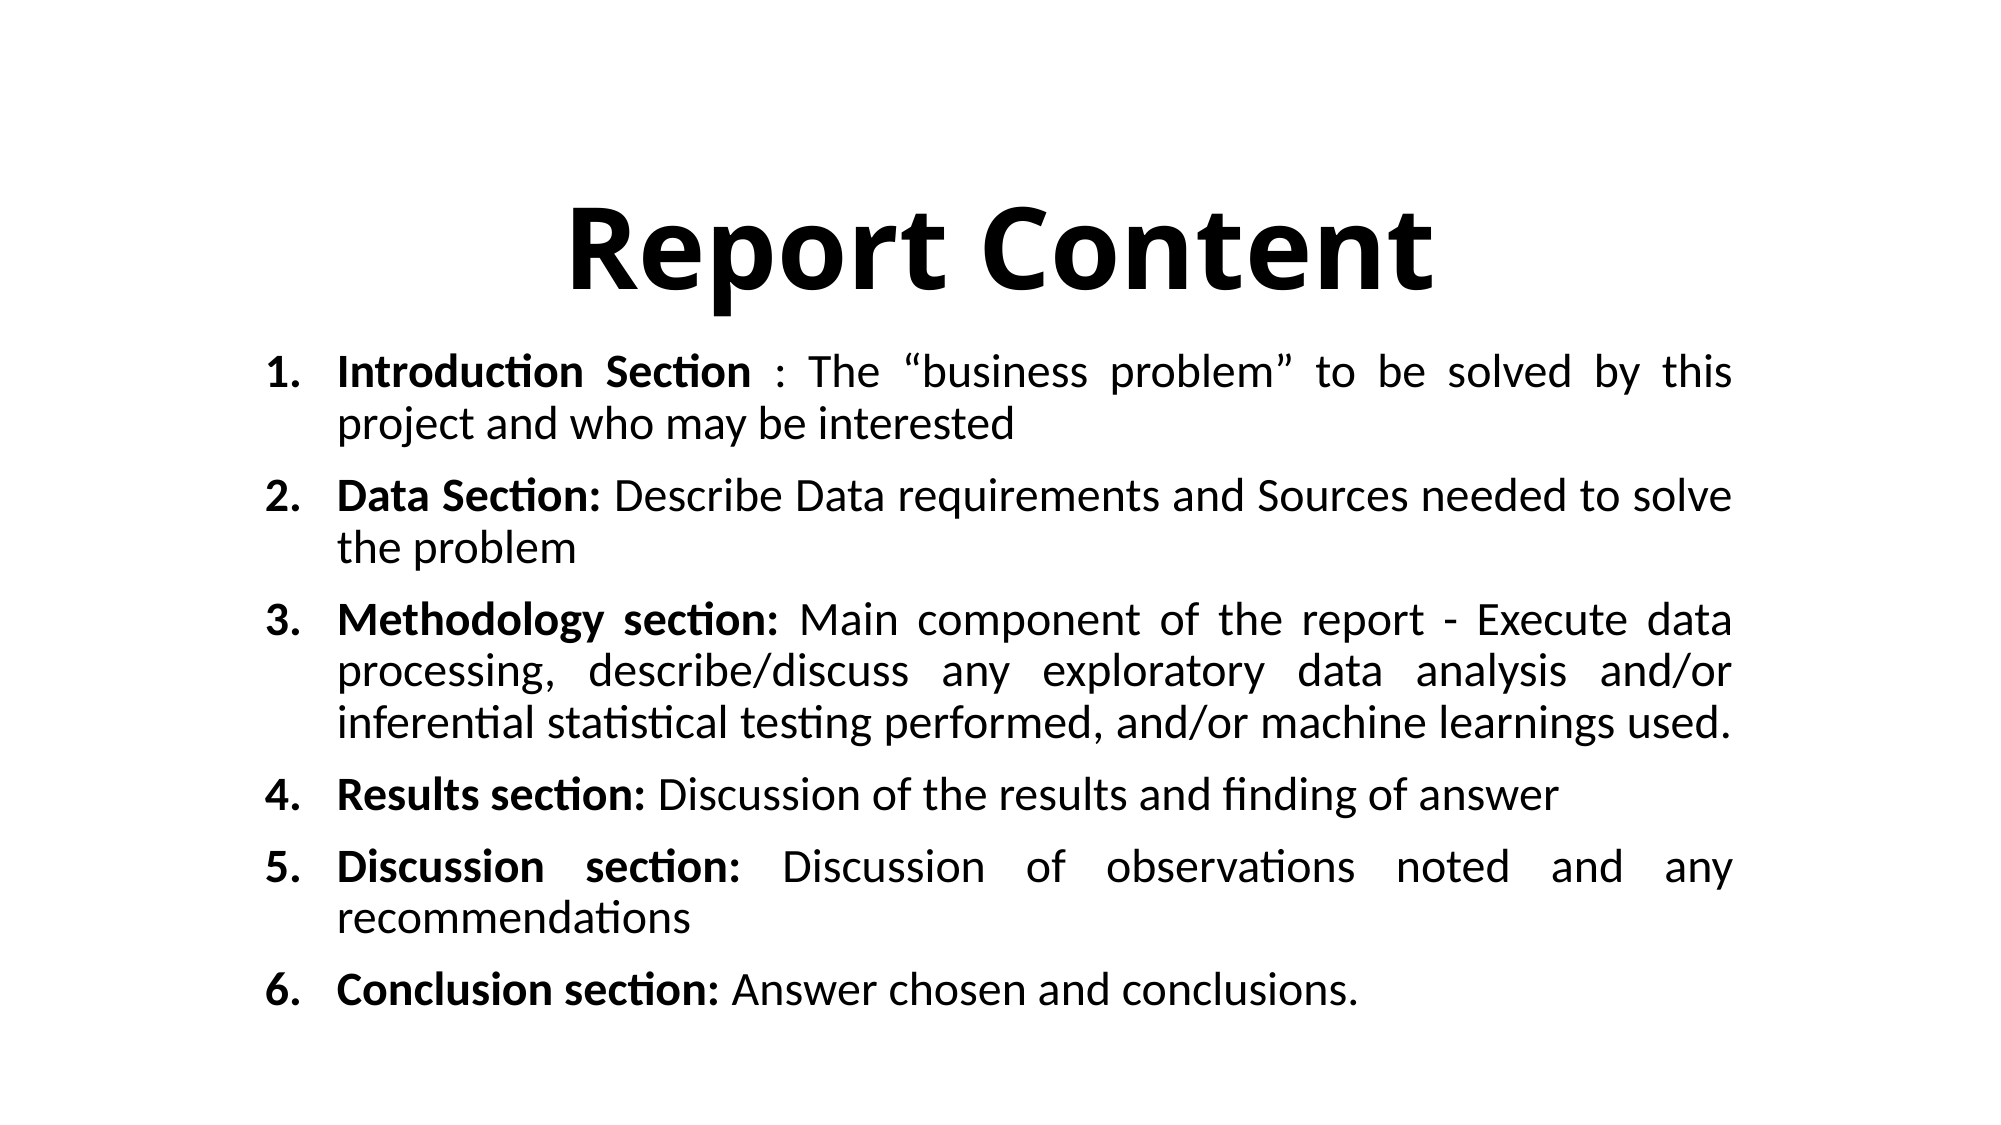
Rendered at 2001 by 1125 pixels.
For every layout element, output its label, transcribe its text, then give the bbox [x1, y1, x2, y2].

subtitle Introduction Section : The “business problem” to be solved by this project and who may be interested Data Section: Describe Data requirements and Sources needed to solve the problem Methodology section: Main component of the report - Execute data processing, describe/discuss any exploratory data analysis and/or inferential statistical testing performed, and/or machine learnings used. Results section: Discussion of the results and finding of answer Discussion section: Discussion of observations noted and any recommendations Conclusion section: Answer chosen and conclusions. [249, 339, 1750, 1068]
title Report Content [249, 184, 1750, 322]
